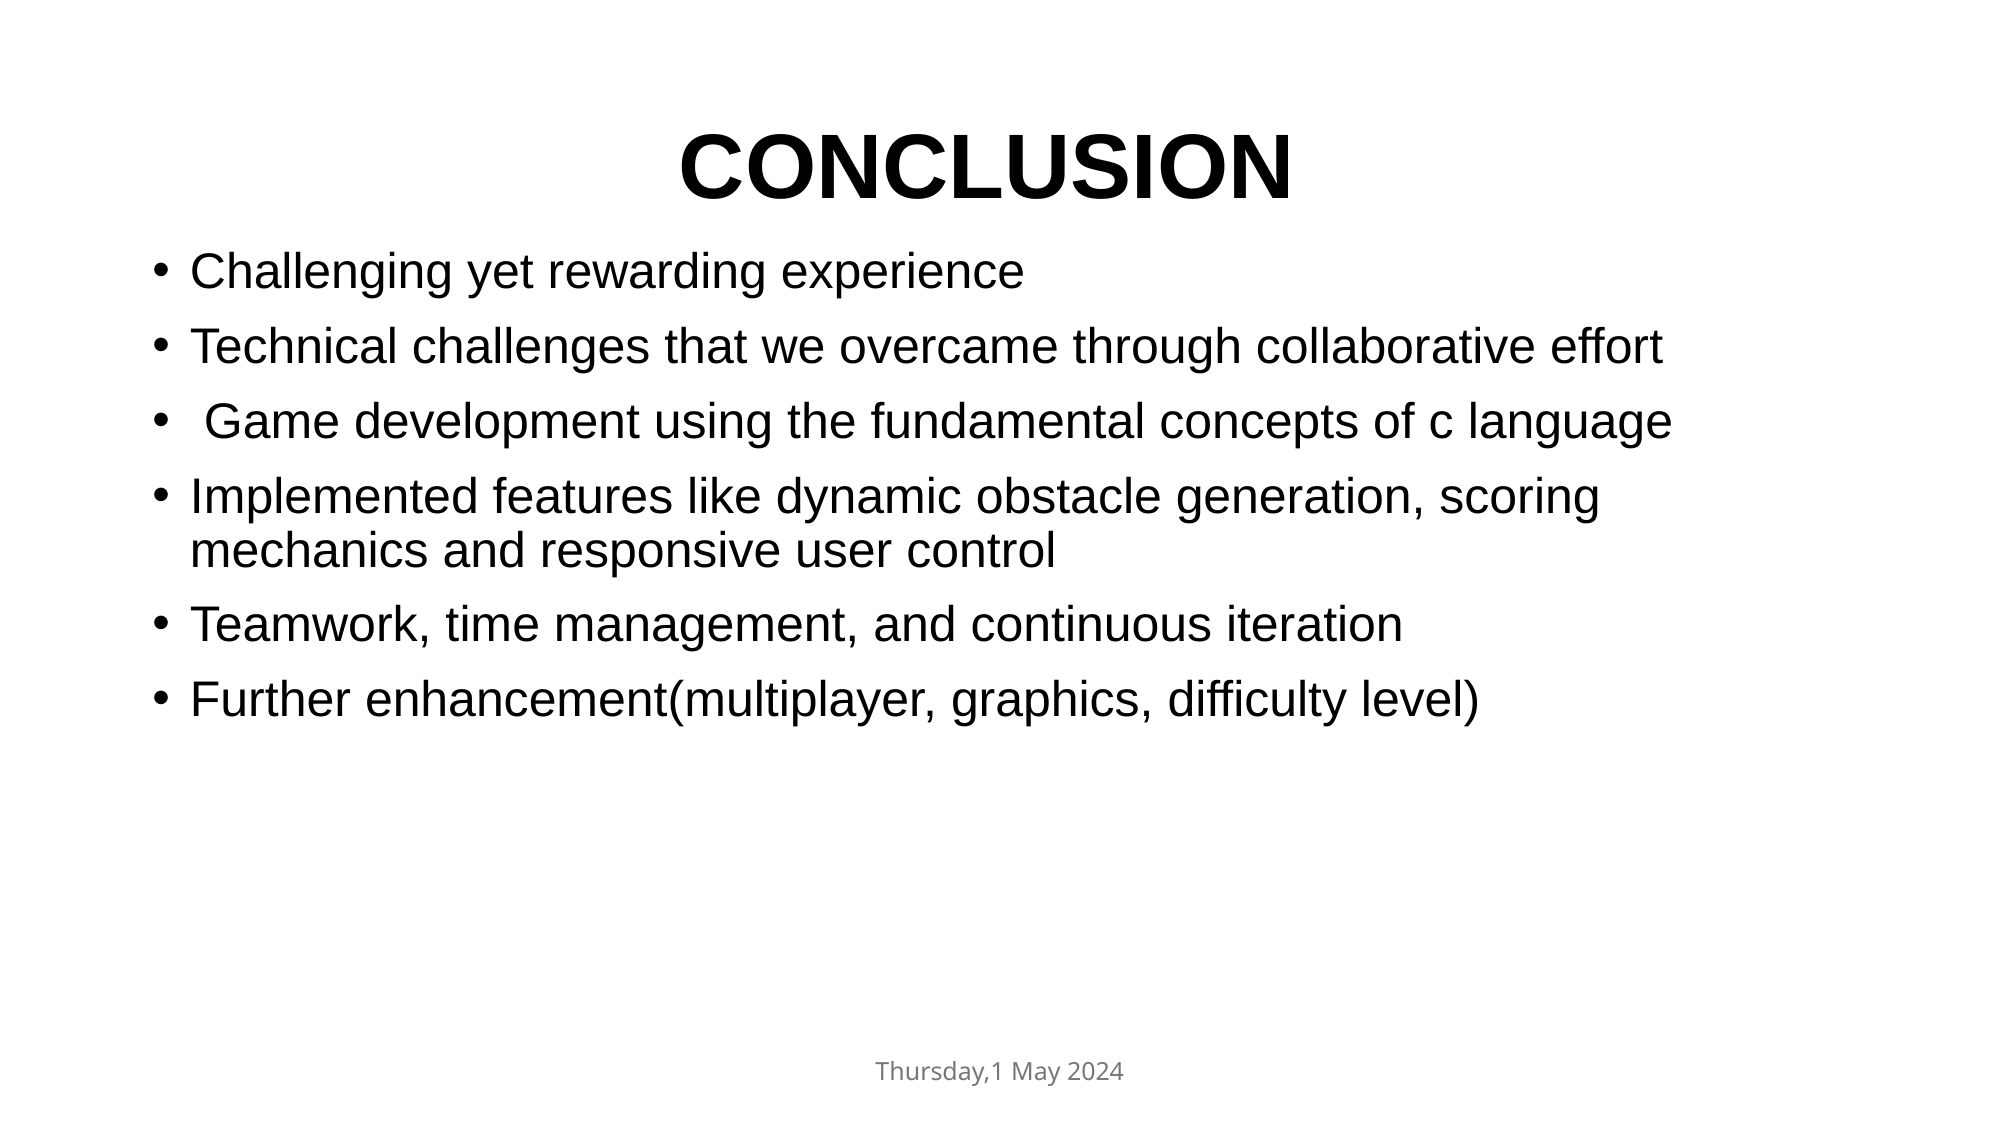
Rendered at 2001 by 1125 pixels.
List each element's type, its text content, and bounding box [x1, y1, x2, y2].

footer Thursday,1 May 2024 [662, 1042, 1338, 1103]
title CONCLUSION [137, 59, 1863, 237]
list Challenging yet rewarding experience Technical challenges that we overcame through collaborative effort Game development using the fundamental concepts of c language Implemented features like dynamic obstacle generation, scoring mechanics and responsive user control Teamwork, time management, and continuous iteration Further enhancement(multiplayer, graphics, difficulty level) [137, 237, 1863, 952]
